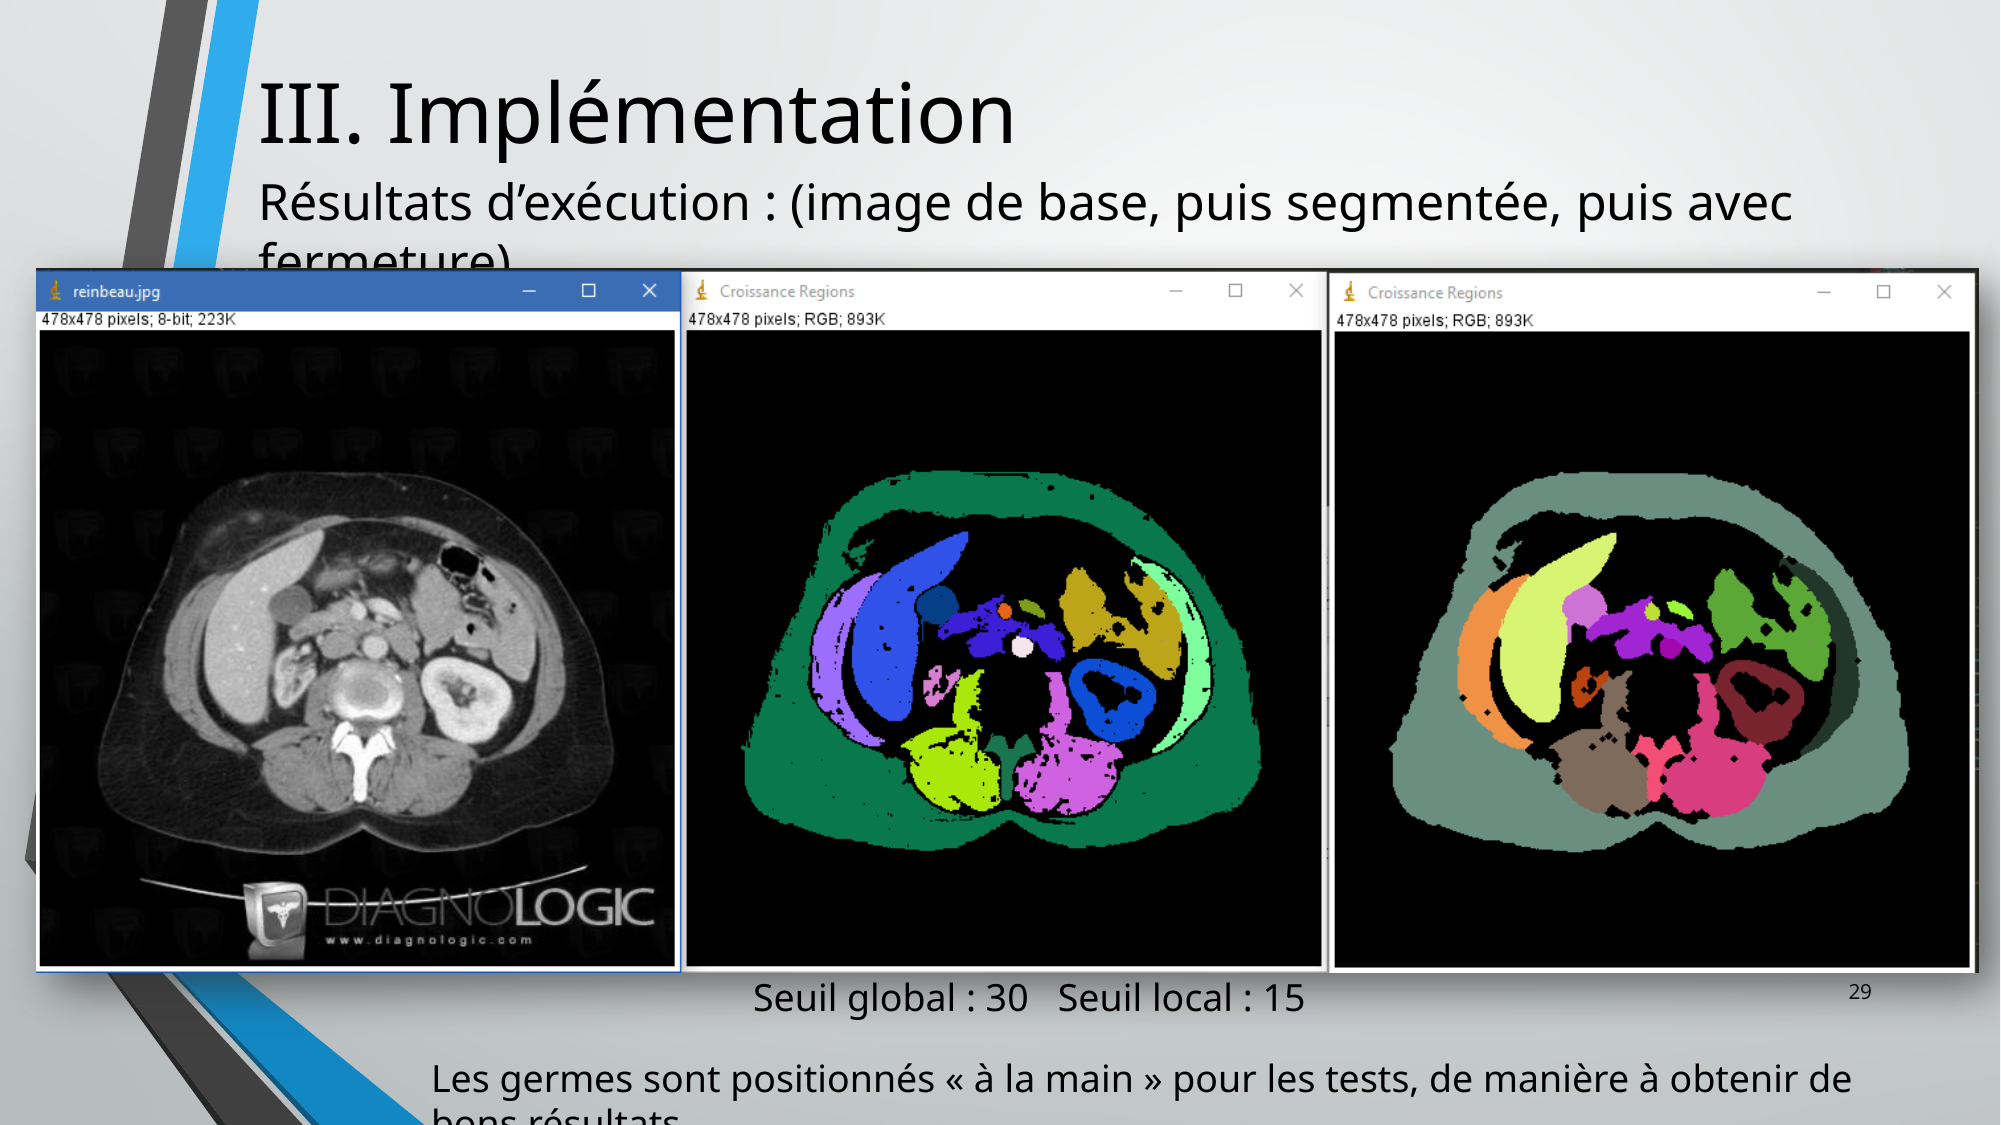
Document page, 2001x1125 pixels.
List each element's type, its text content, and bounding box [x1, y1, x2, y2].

text_box Les germes sont positionnés « à la main » pour les tests, de manière à obtenir de bons résultats [416, 1048, 1940, 1125]
list Résultats d’exécution : (image de base, puis segmentée, puis avec fermeture) [243, 162, 1979, 251]
title III. Implémentation [243, 51, 1887, 162]
text_box Seuil global : 30 Seuil local : 15 [738, 973, 1618, 1027]
picture [36, 268, 1979, 973]
